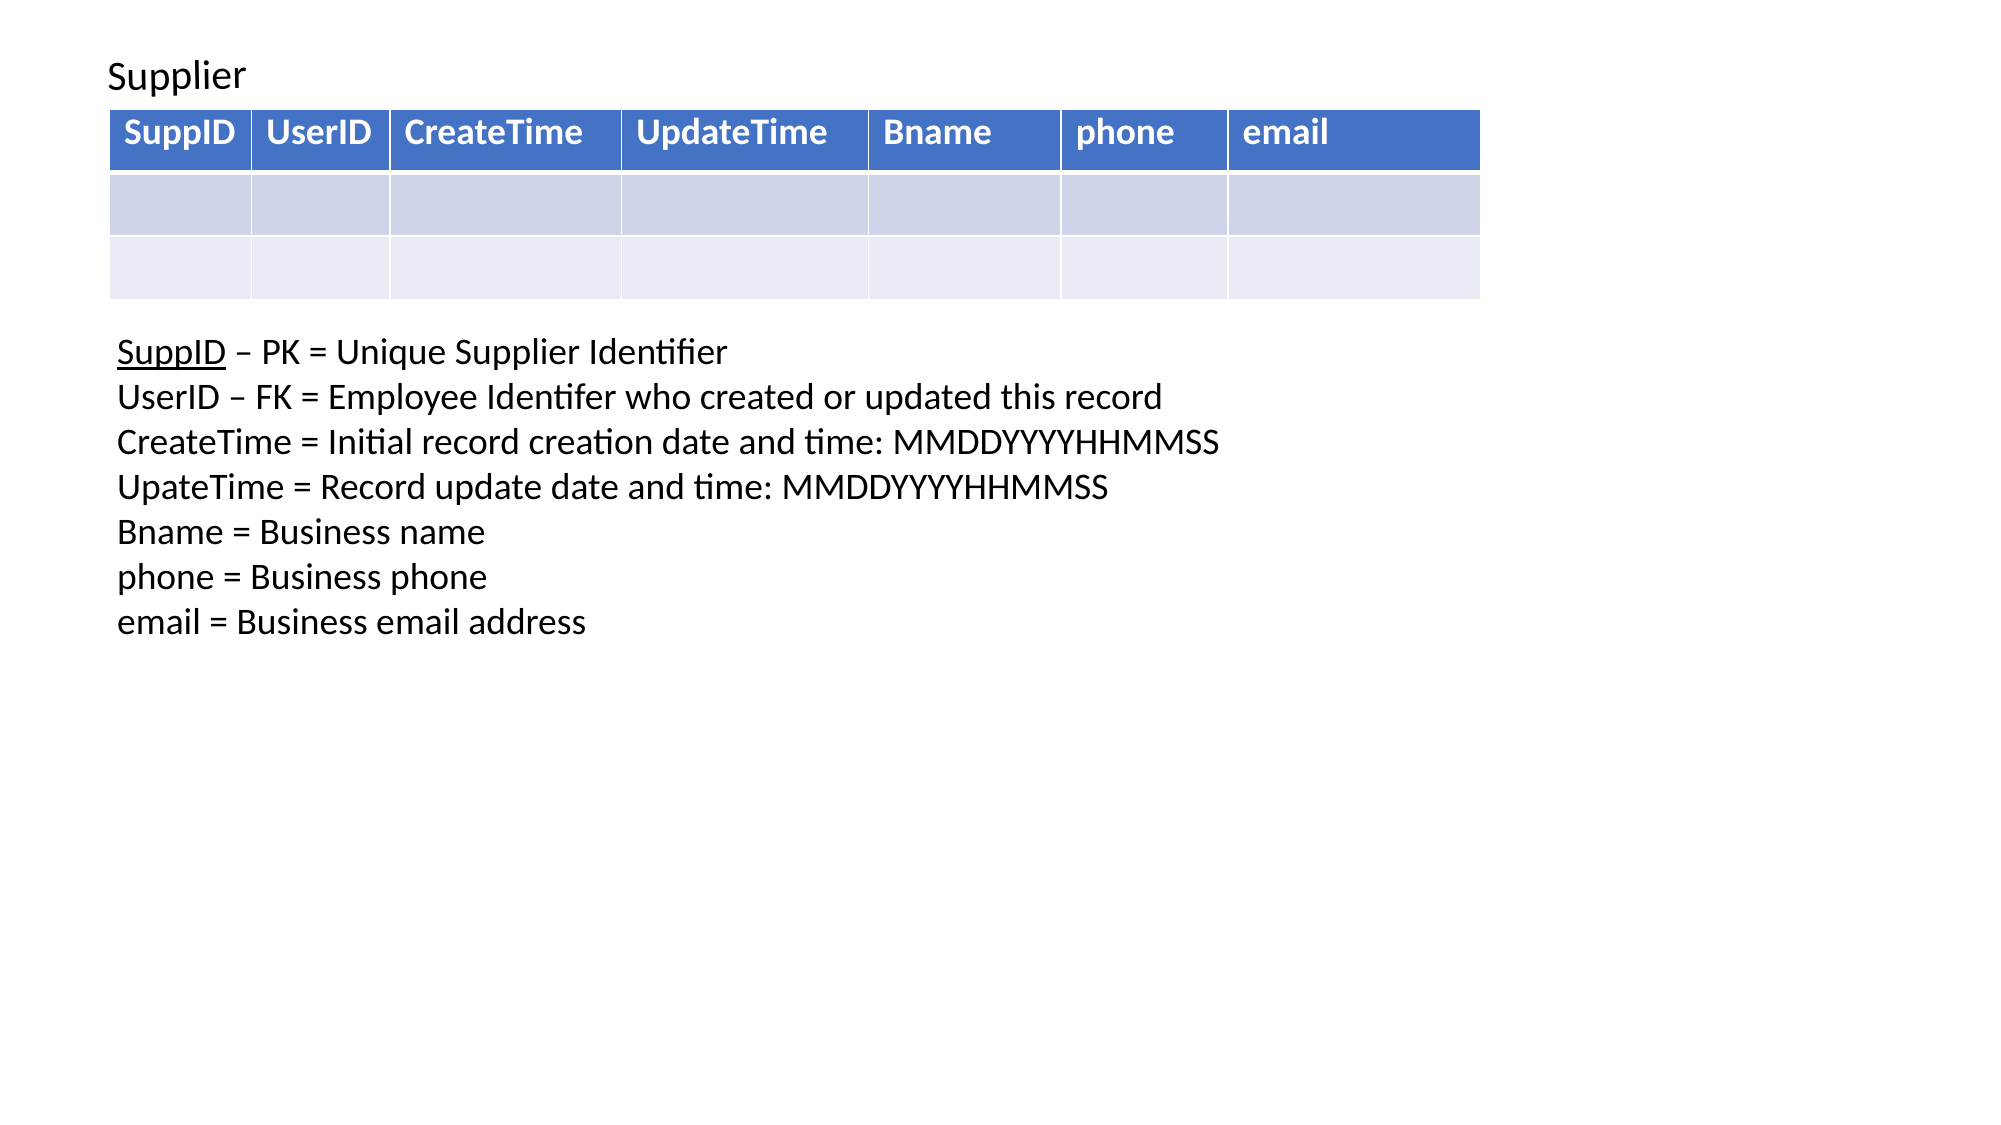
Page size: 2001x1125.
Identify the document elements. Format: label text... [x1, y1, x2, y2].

table_header UpdateTime [622, 110, 868, 170]
table_cell [869, 175, 1060, 235]
table_header SuppID [110, 110, 251, 170]
table_header phone [1062, 110, 1227, 170]
table_header CreateTime [391, 110, 621, 170]
table_cell [391, 175, 621, 235]
table_cell [391, 237, 621, 299]
table_cell [252, 175, 389, 235]
table_header UserID [252, 110, 389, 170]
table_cell [869, 237, 1060, 299]
table_cell [252, 237, 389, 299]
table_cell [622, 175, 868, 235]
text_box Supplier [91, 38, 304, 107]
table_header Bname [869, 110, 1060, 170]
table_cell [1229, 175, 1480, 235]
text_box SuppID – PK = Unique Supplier Identifier UserID – FK = Employee Identifer who created or updated this record CreateTime = Initial record creation date and time: MMDDYYYYHHMMSS UpateTime = Record update date and time: MMDDYYYYHHMMSS Bname = Business name phone = Business phone email = Business email address [102, 319, 1473, 650]
table_cell [622, 237, 868, 299]
table_cell [1062, 237, 1227, 299]
table_header email [1229, 110, 1480, 170]
table_cell [110, 175, 251, 235]
table_cell [1062, 175, 1227, 235]
table_cell [110, 237, 251, 299]
table_cell [1229, 237, 1480, 299]
